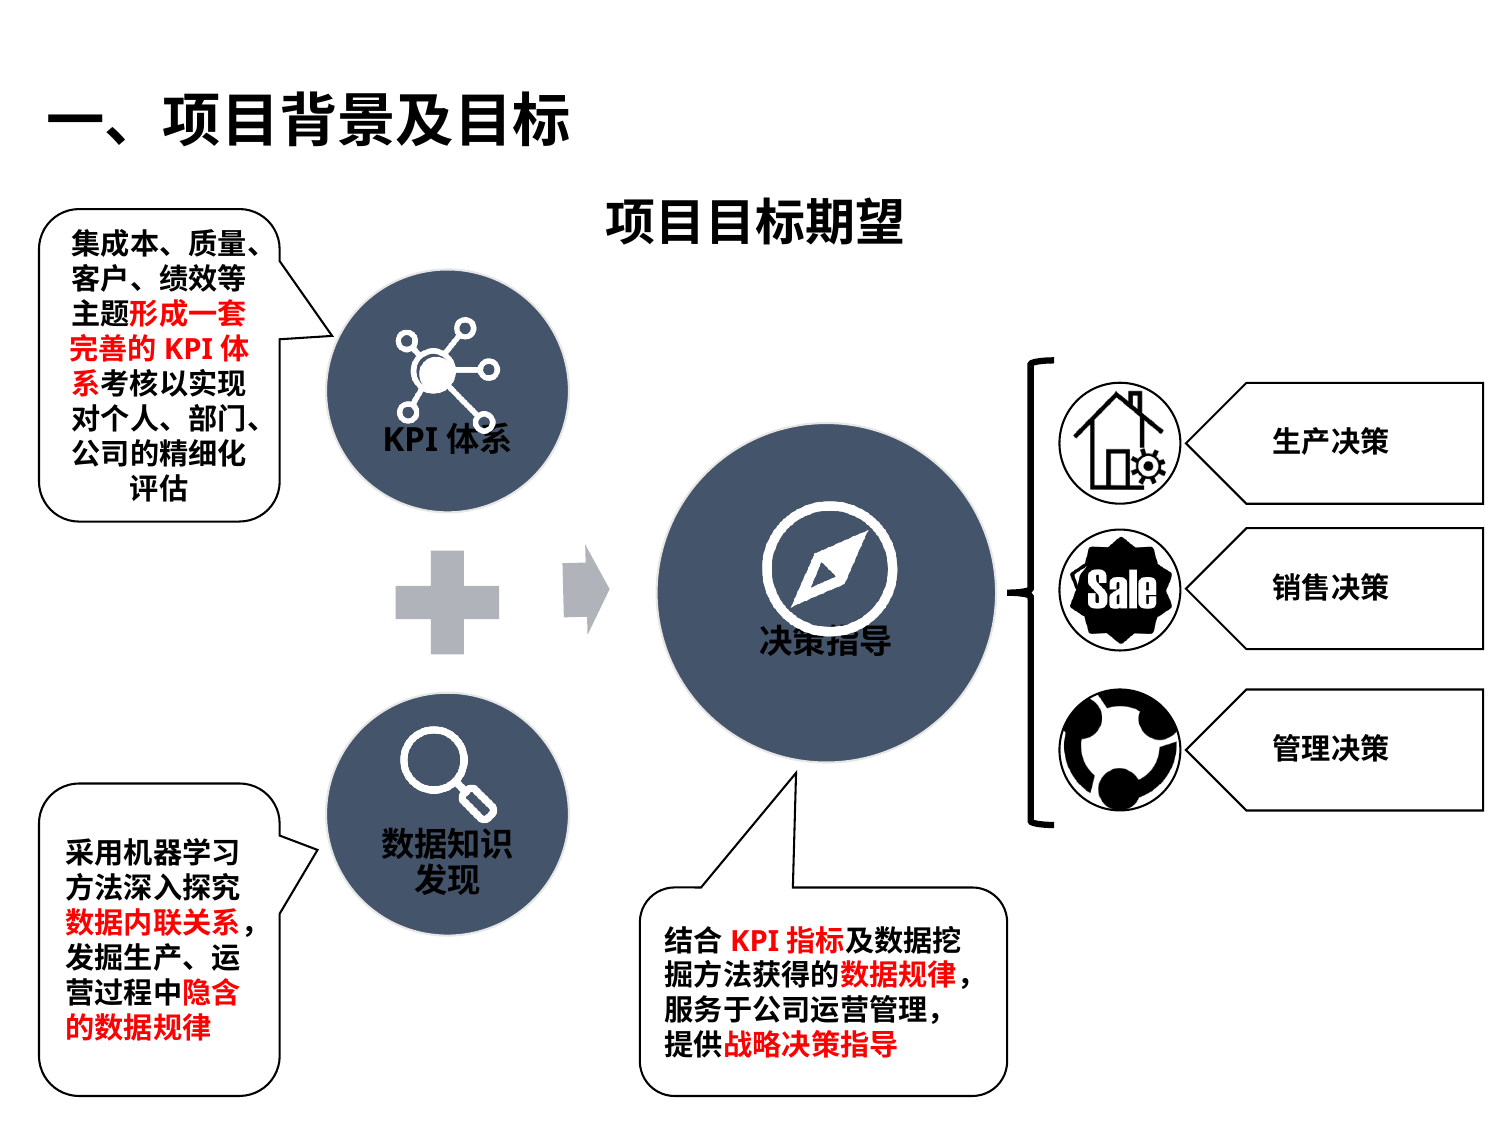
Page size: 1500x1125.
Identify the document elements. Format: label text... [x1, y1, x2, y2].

text_box 采用机器学习方法深入探究数据内联关系，发掘生产、运营过程中隐含的数据规律。 [37, 782, 281, 1098]
picture [752, 491, 907, 646]
picture [375, 302, 520, 448]
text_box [1059, 375, 1500, 811]
text_box 项目目标期望 [314, 183, 1197, 258]
text_box 一、项目背景及目标 [31, 41, 1480, 168]
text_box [190, 269, 1191, 936]
picture [391, 717, 506, 832]
text_box 集成本、质量、客户、绩效等主题形成一套完善的KPI体系考核以实现对个人、部门、公司的精细化评估 [37, 208, 287, 523]
text_box 结合KPI指标及数据挖掘方法获得的数据规律，服务于公司运营管理，提供战略决策指导 [638, 936, 1009, 1098]
